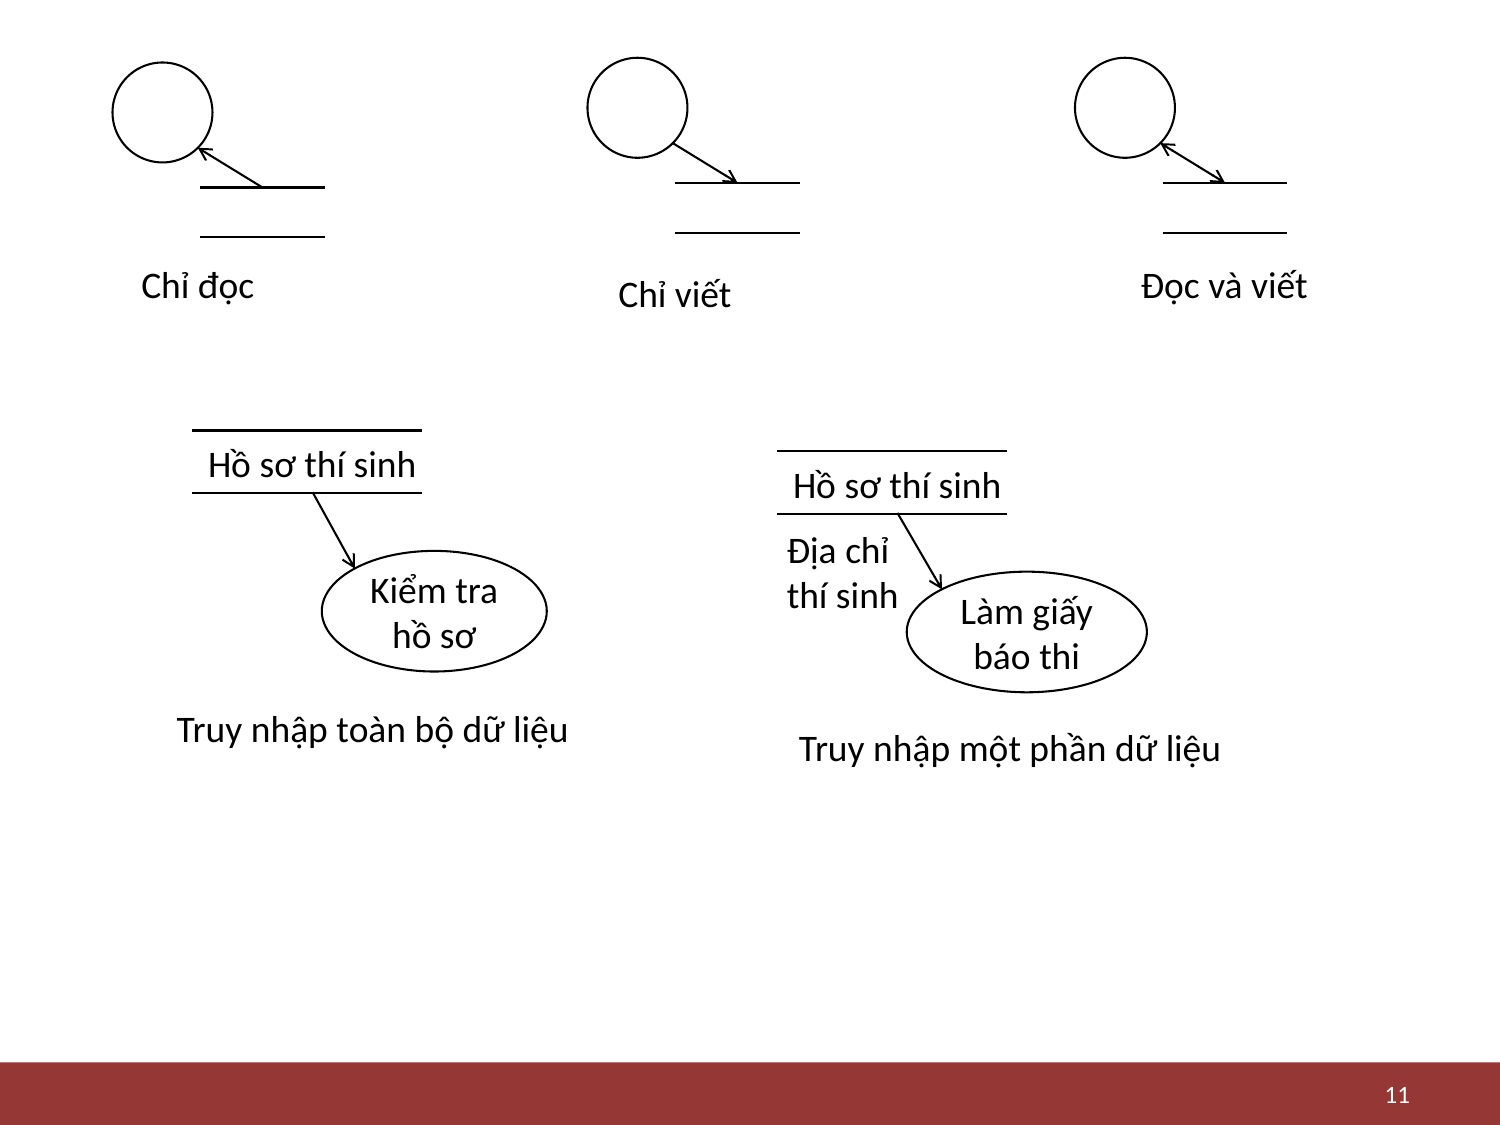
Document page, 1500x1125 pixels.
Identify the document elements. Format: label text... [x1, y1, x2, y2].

text_box Truy nhập toàn bộ dữ liệu [161, 697, 585, 758]
text_box [1072, 55, 1178, 160]
text_box Đọc và viết [1126, 253, 1323, 314]
text_box Chỉ đọc [126, 253, 270, 314]
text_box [672, 142, 738, 183]
text_box [110, 60, 215, 165]
text_box Kiểm tra hồ sơ [319, 548, 549, 674]
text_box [312, 492, 355, 569]
text_box Làm giấy báo thi [904, 569, 1150, 695]
text_box Hồ sơ thí sinh [193, 432, 432, 493]
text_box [1160, 142, 1226, 183]
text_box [197, 147, 263, 188]
text_box Truy nhập một phần dữ liệu [784, 716, 1237, 777]
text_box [897, 513, 943, 590]
text_box [585, 55, 690, 160]
text_box Hồ sơ thí sinh [778, 453, 1017, 513]
slide_number 11 [1074, 1074, 1425, 1113]
text_box Chỉ viết [603, 262, 747, 323]
text_box Địa chỉ thí sinh [772, 519, 914, 624]
